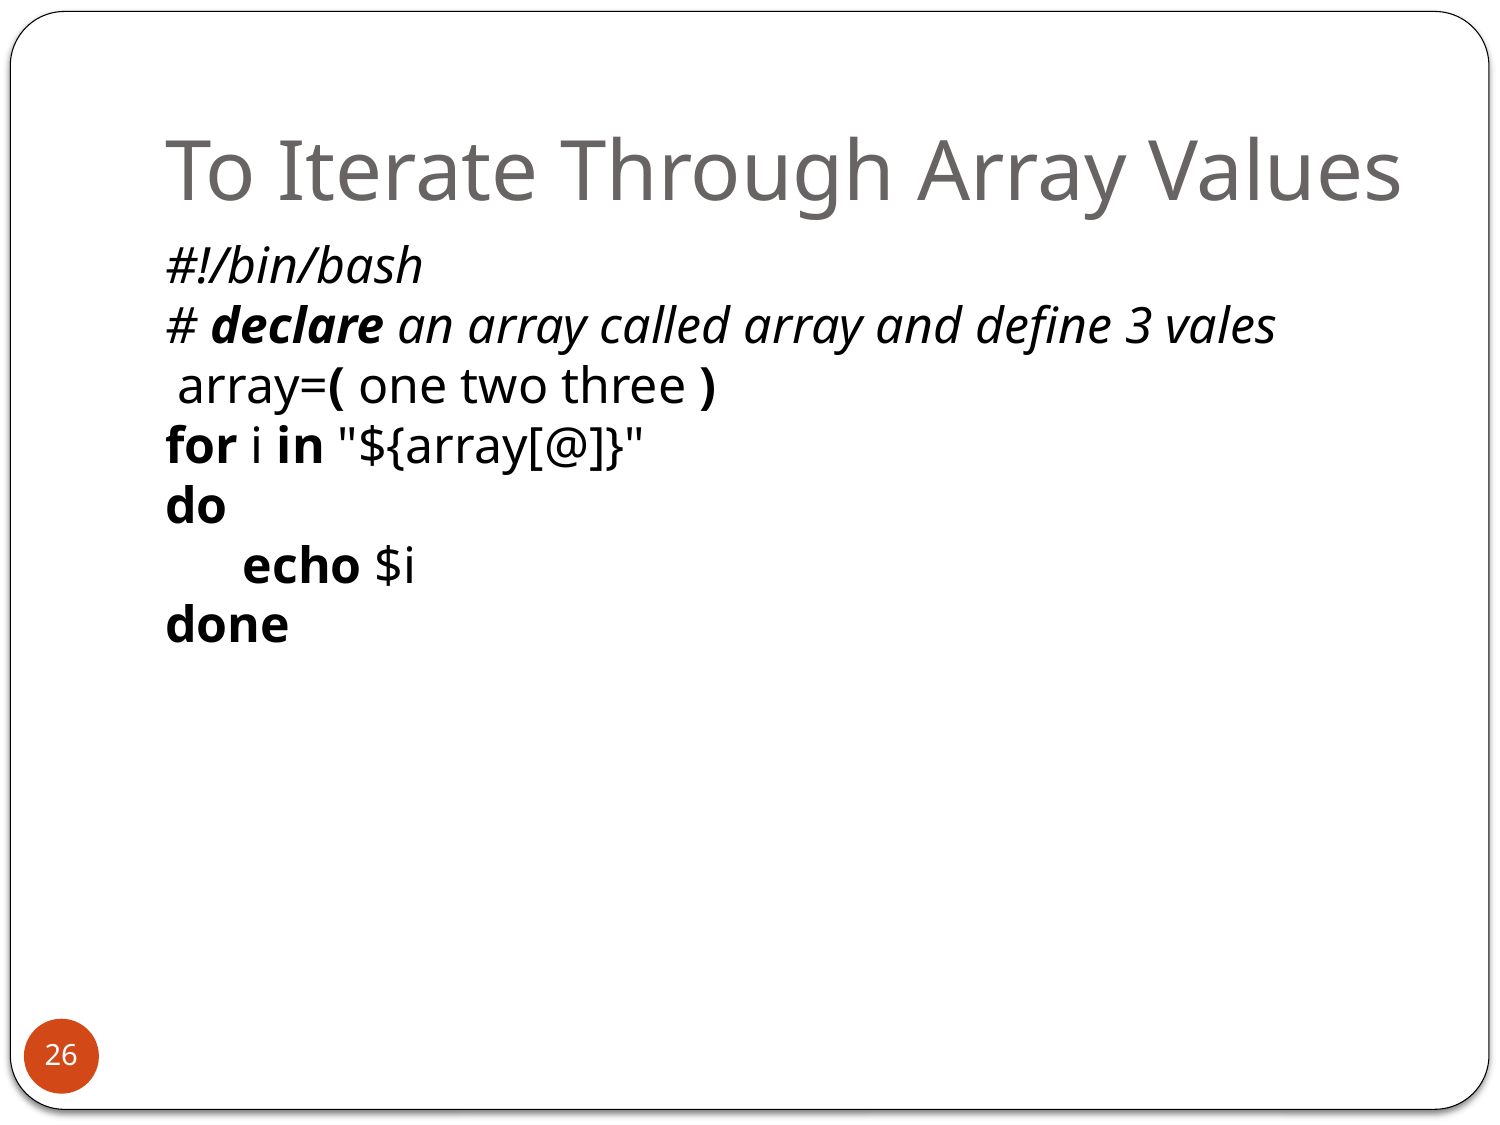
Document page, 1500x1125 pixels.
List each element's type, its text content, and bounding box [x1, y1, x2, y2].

slide_number 26 [23, 1018, 99, 1094]
title To Iterate Through Array Values [150, 45, 1425, 233]
list #!/bin/bash # declare an array called array and define 3 vales array=( one two three ) for i in "${array[@]}" do echo $i done [150, 237, 1425, 988]
